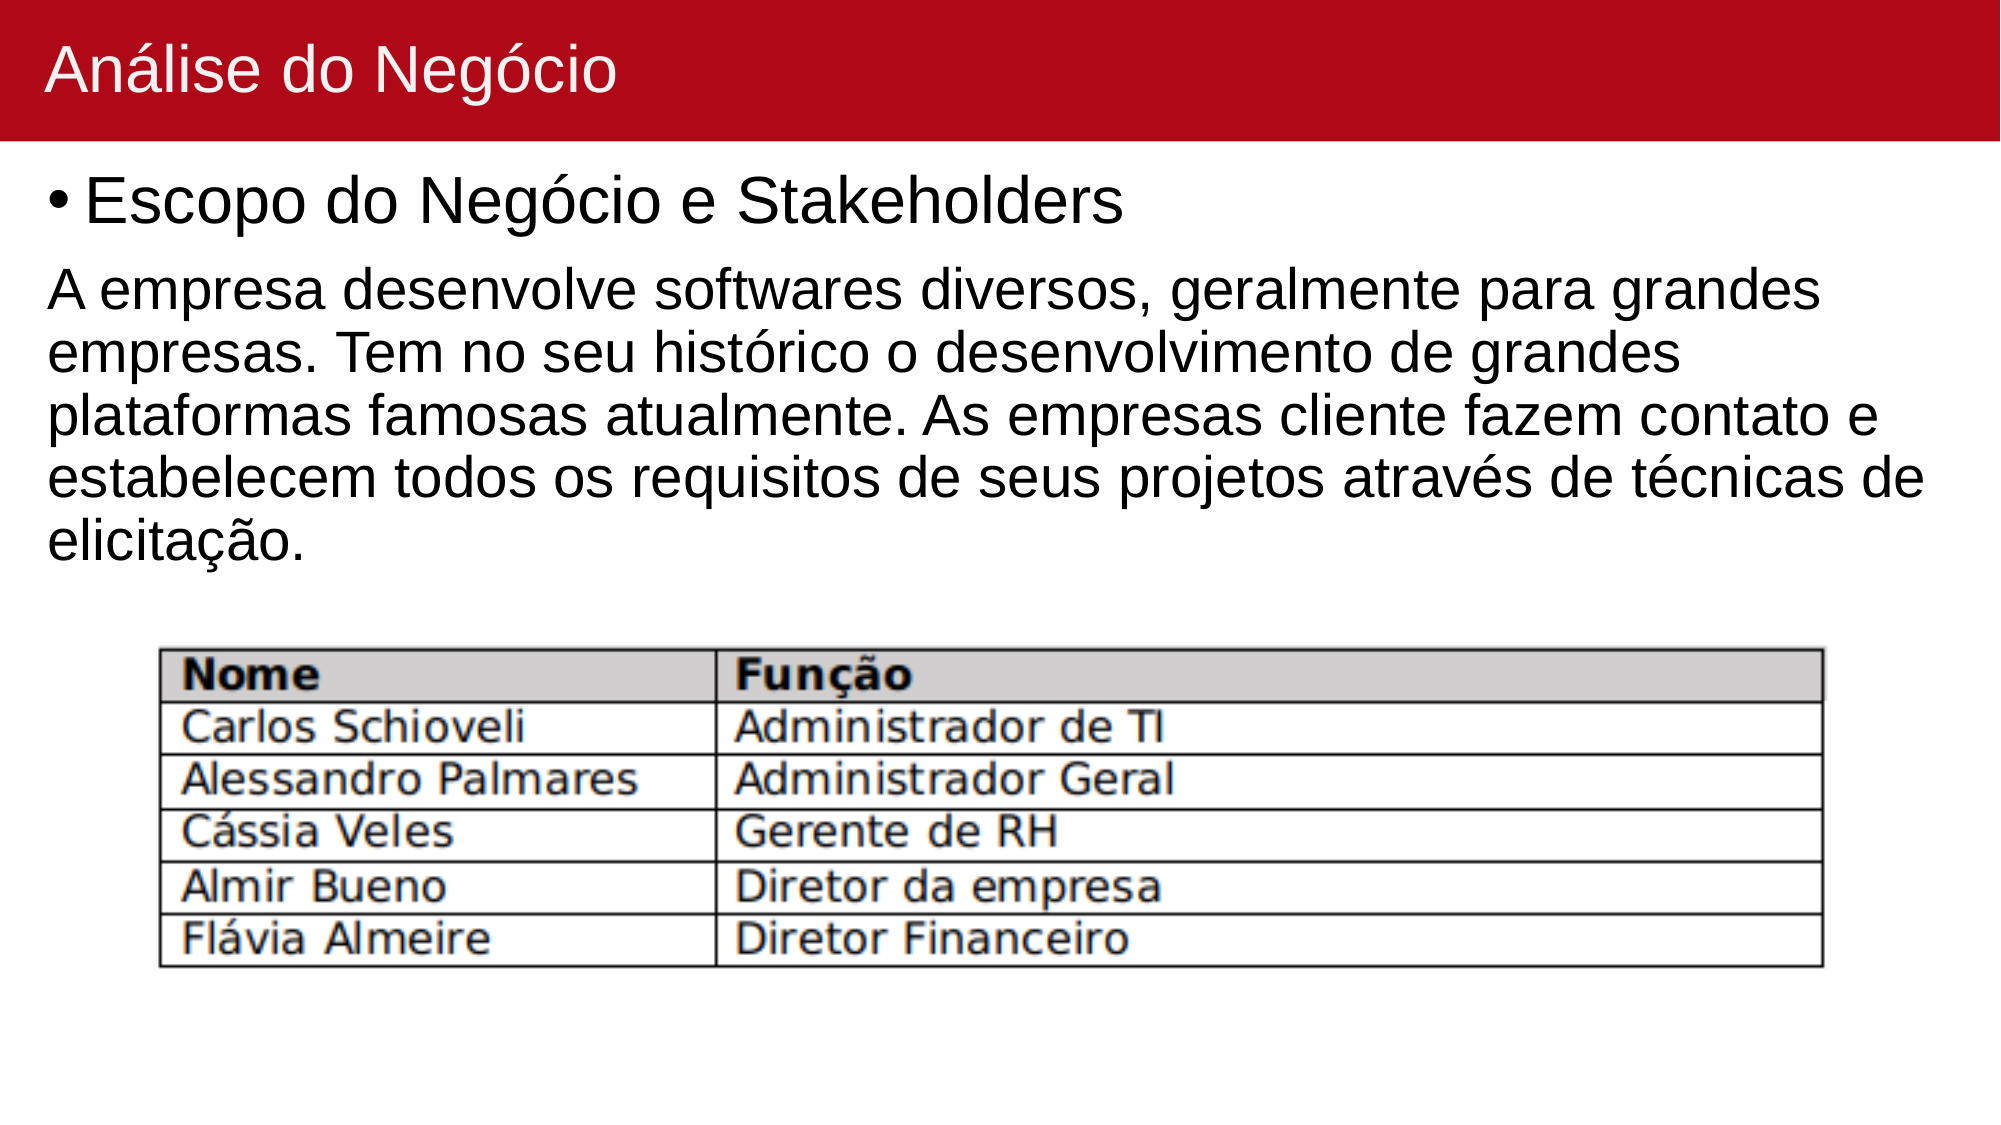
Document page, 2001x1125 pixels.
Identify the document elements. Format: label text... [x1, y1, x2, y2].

title Análise do Negócio [0, 0, 2000, 142]
picture [115, 622, 1884, 981]
list Escopo do Negócio e Stakeholders A empresa desenvolve softwares diversos, geralmente para grandes empresas. Tem no seu histórico o desenvolvimento de grandes plataformas famosas atualmente. As empresas cliente fazem contato e estabelecem todos os requisitos de seus projetos através de técnicas de elicitação. [32, 158, 1976, 1112]
